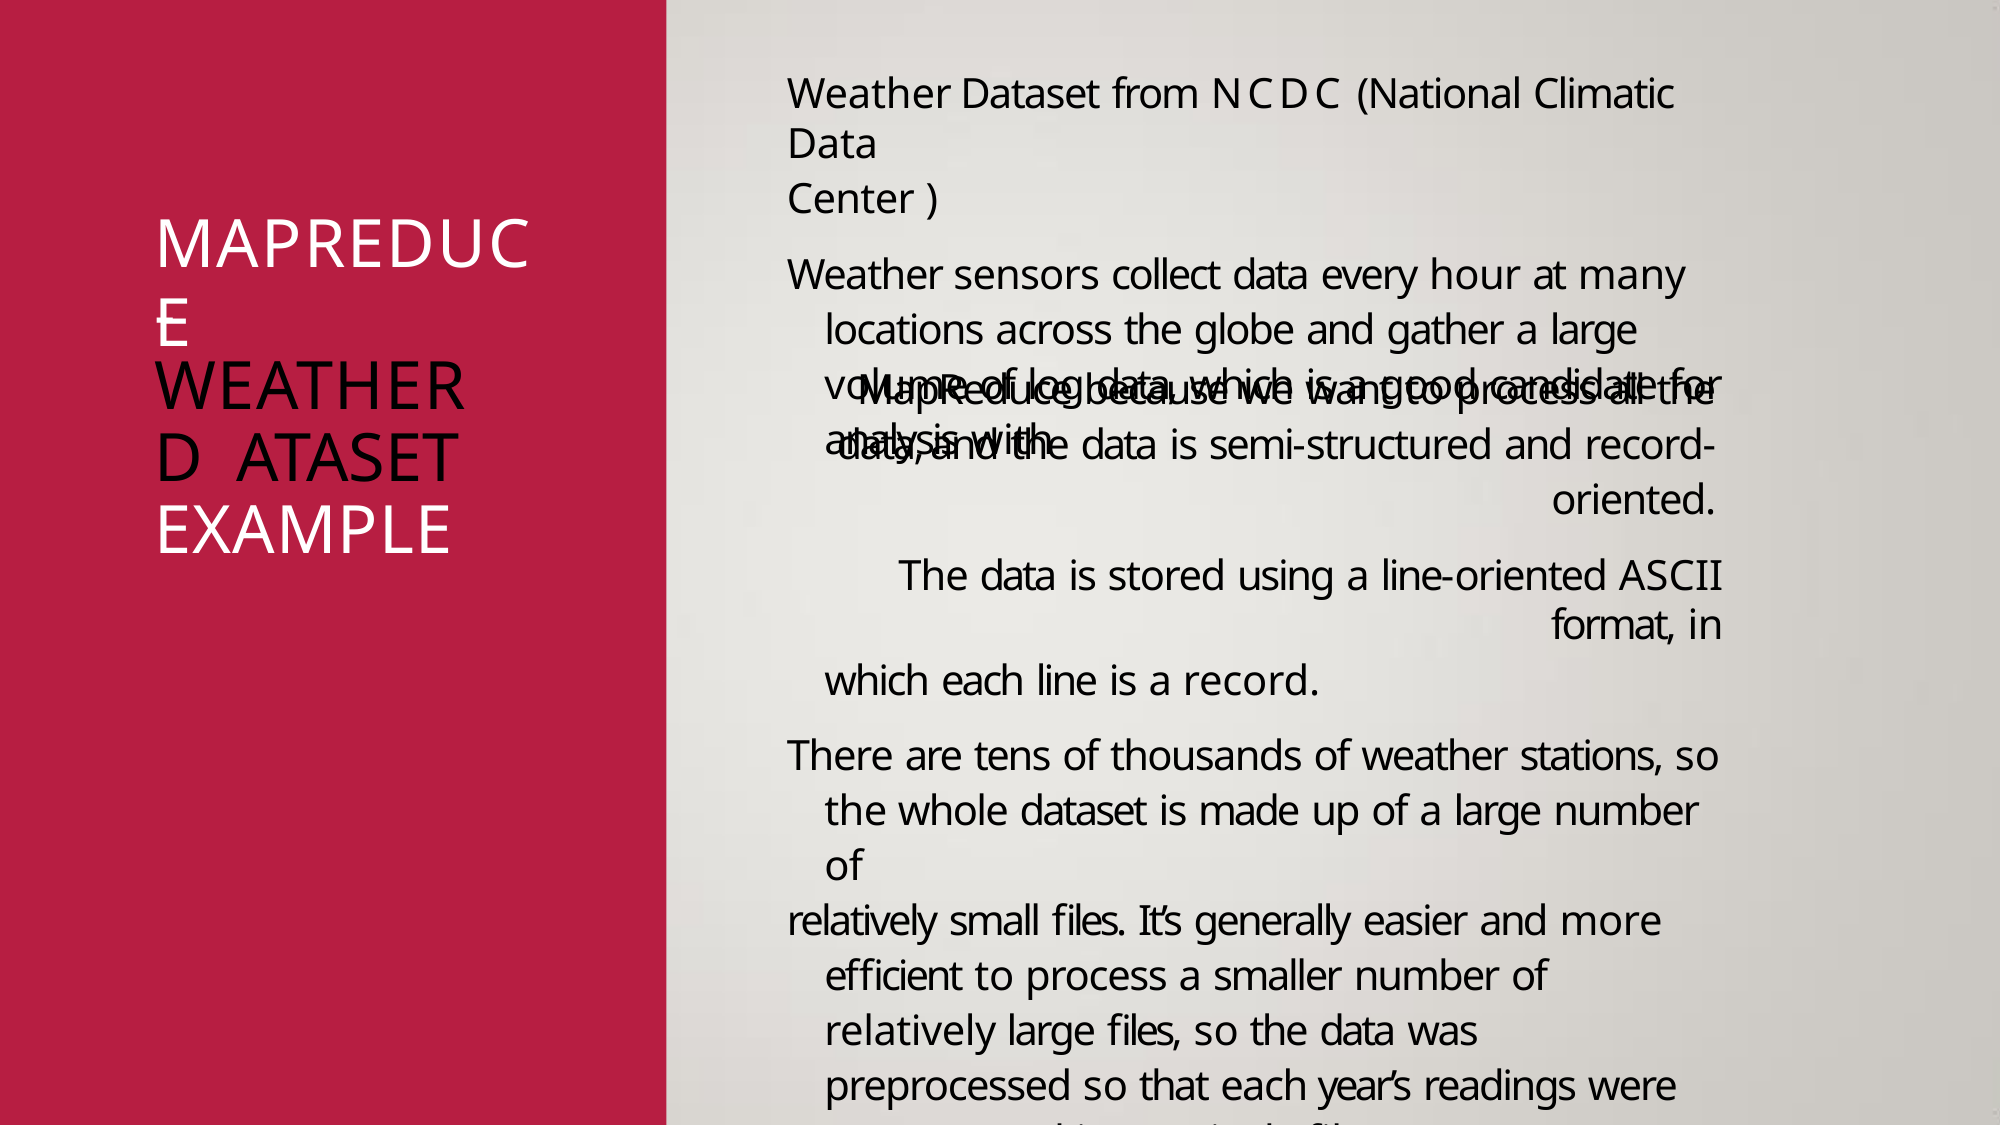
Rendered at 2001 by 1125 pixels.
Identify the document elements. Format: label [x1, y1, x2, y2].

text_box [0, 0, 2000, 1125]
